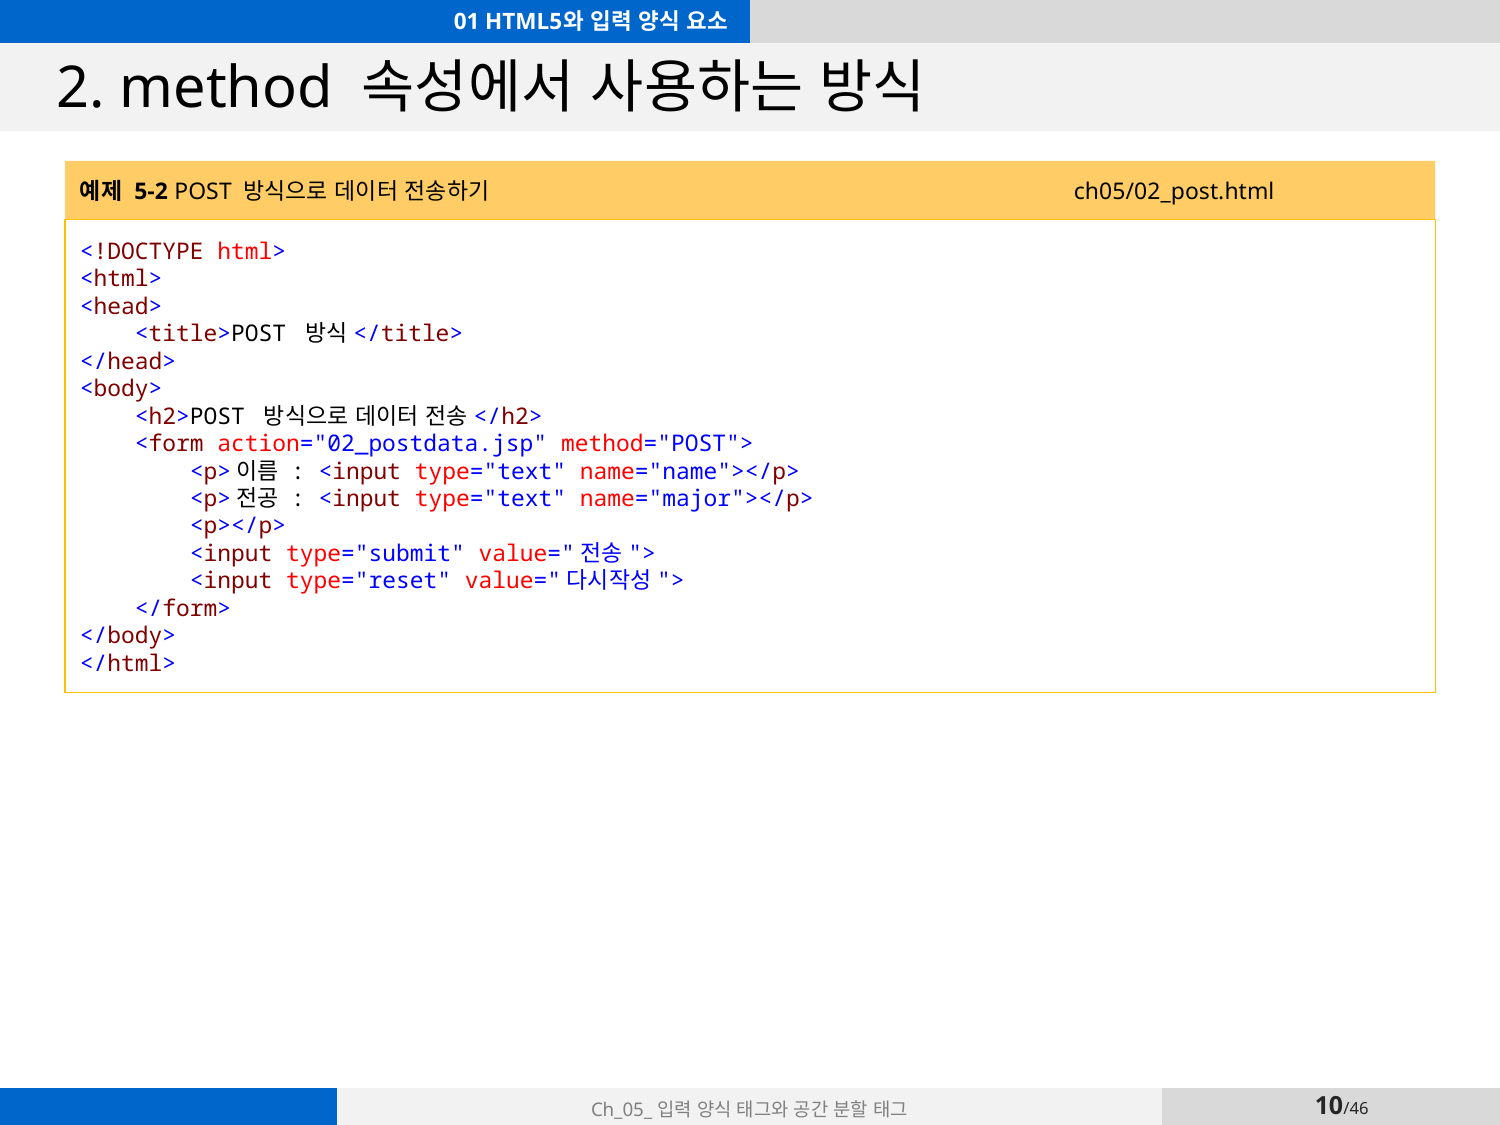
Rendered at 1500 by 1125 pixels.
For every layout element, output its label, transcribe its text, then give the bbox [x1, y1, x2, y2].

text_box 01 HTML5와 입력 양식 요소 [0, 0, 743, 43]
text_box <!DOCTYPE html> <html> <head> <title>POST 방식</title> </head> <body> <h2>POST 방식으로 데이터 전송</h2> <form action="02_postdata.jsp" method="POST"> <p>이름 : <input type="text" name="name"></p> <p>전공 : <input type="text" name="major"></p> <p></p> <input type="submit" value="전송"> <input type="reset" value="다시작성"> </form> </body> </html> [63, 218, 1437, 694]
title 2. method 속성에서 사용하는 방식 [41, 42, 1459, 128]
text_box 예제 5-2 POST 방식으로 데이터 전송하기 ch05/02_post.html [63, 159, 1437, 218]
